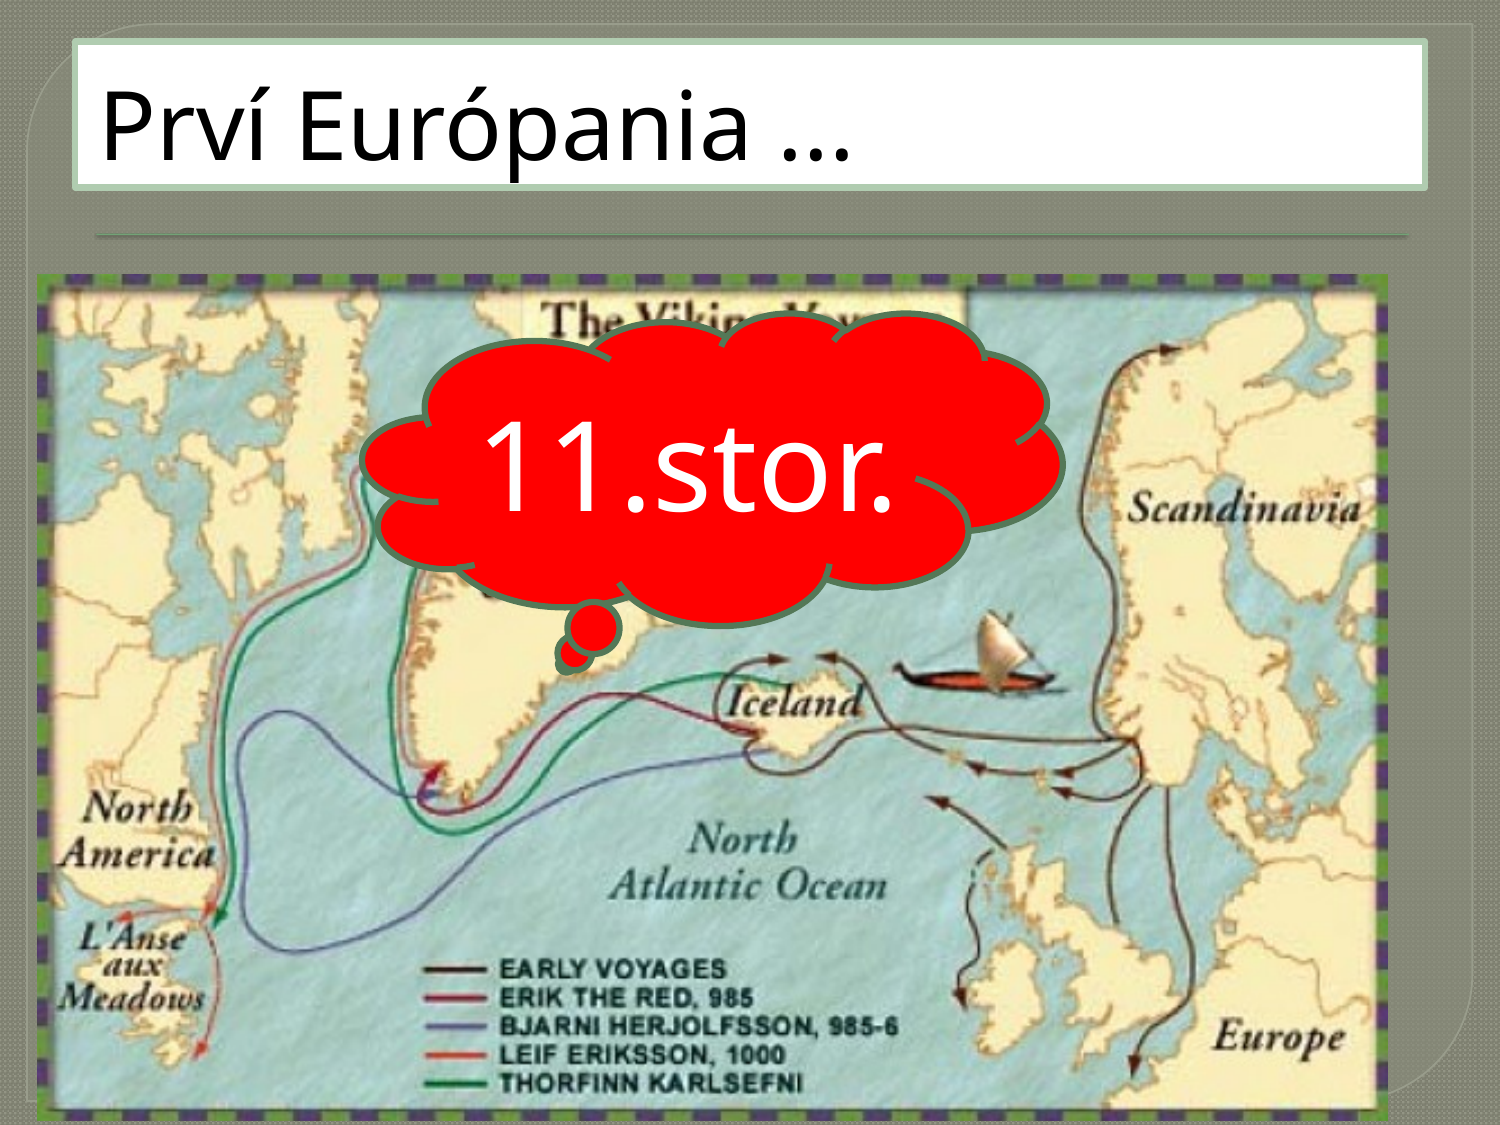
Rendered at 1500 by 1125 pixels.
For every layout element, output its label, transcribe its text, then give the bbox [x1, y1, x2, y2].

picture [37, 274, 1388, 1122]
title Prví Európania ... [72, 38, 1428, 191]
